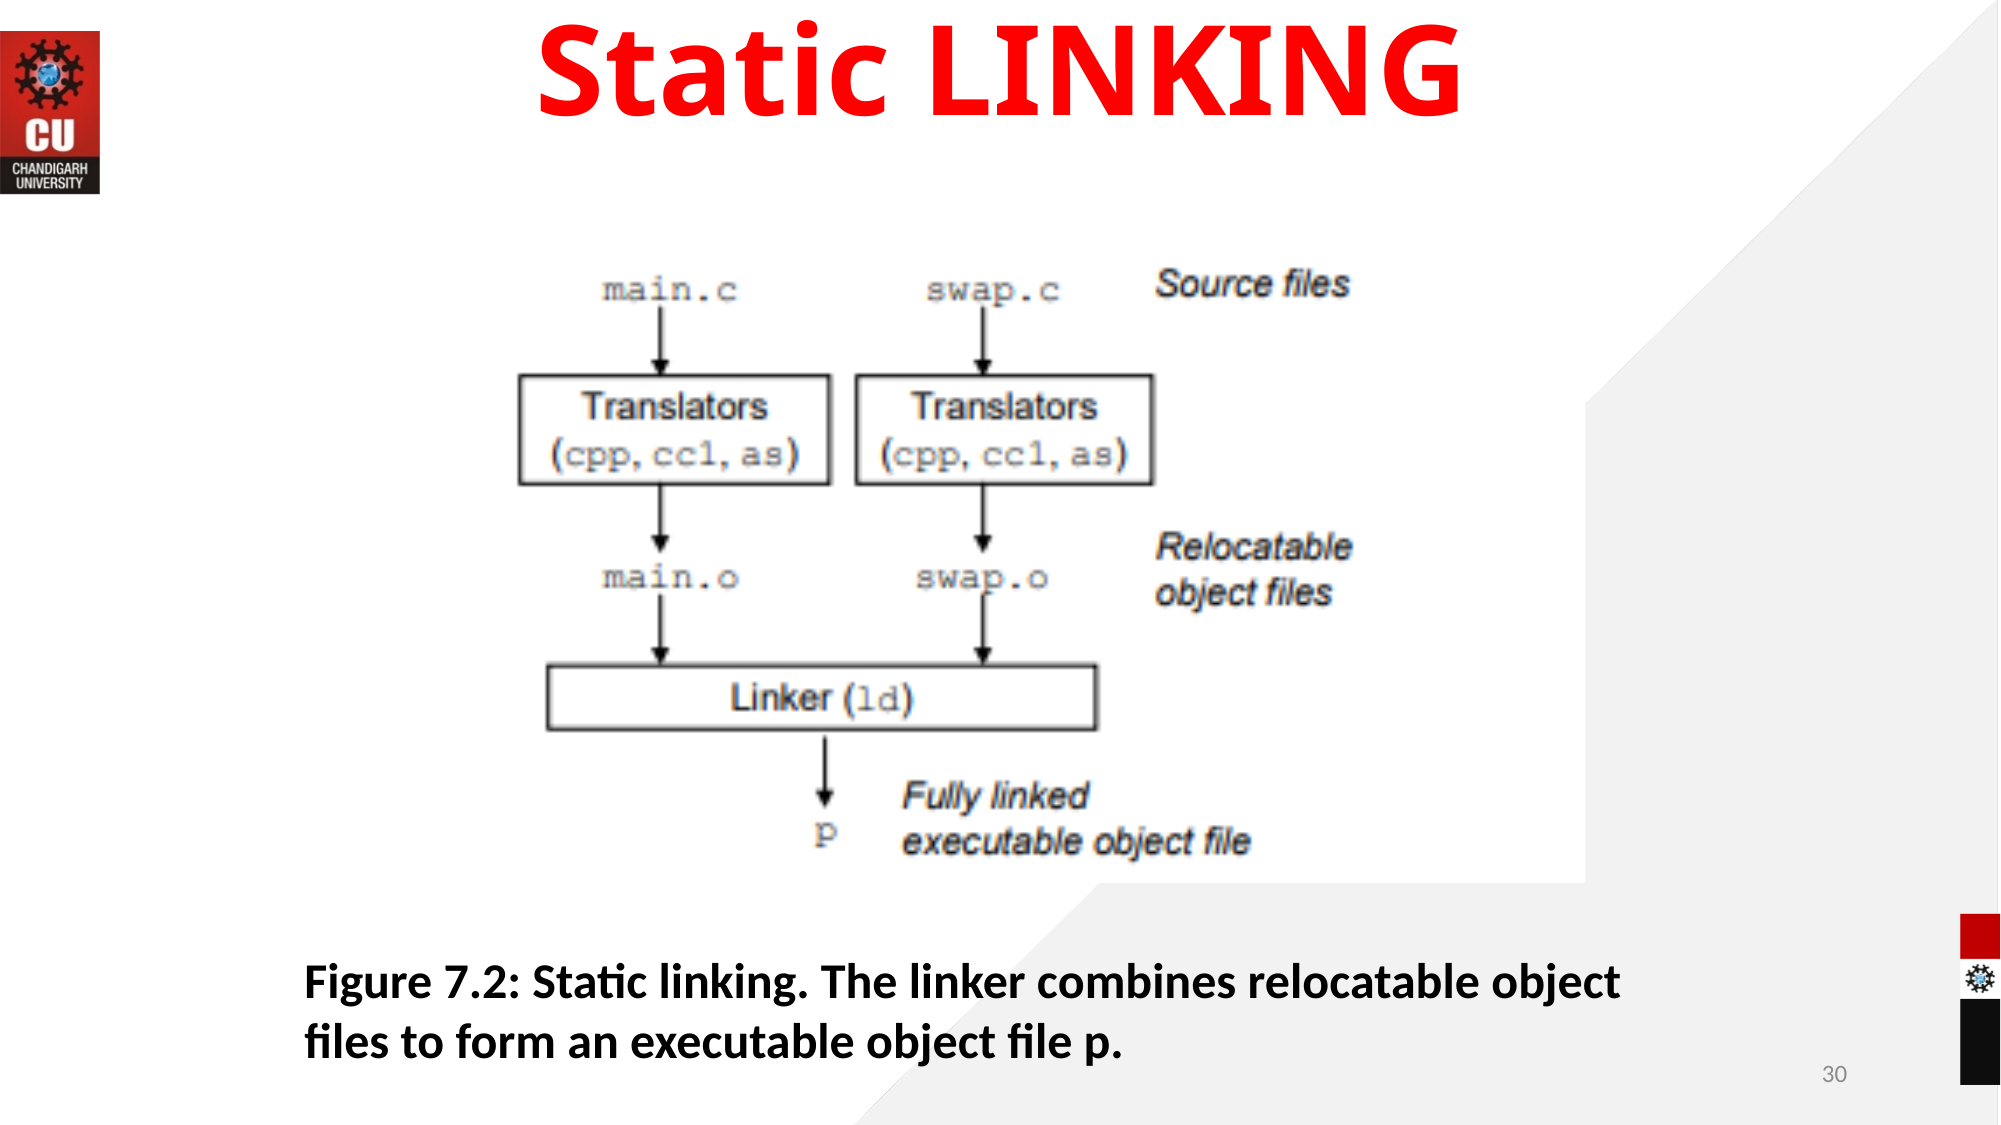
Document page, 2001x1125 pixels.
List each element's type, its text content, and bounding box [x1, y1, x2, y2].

title Static LINKING [139, 0, 1865, 185]
picture [0, 0, 2001, 1125]
text_box Figure 7.2: Static linking. The linker combines relocatable object files to form an executable object file p. [289, 940, 1707, 1076]
slide_number 30 [1412, 1042, 1863, 1103]
